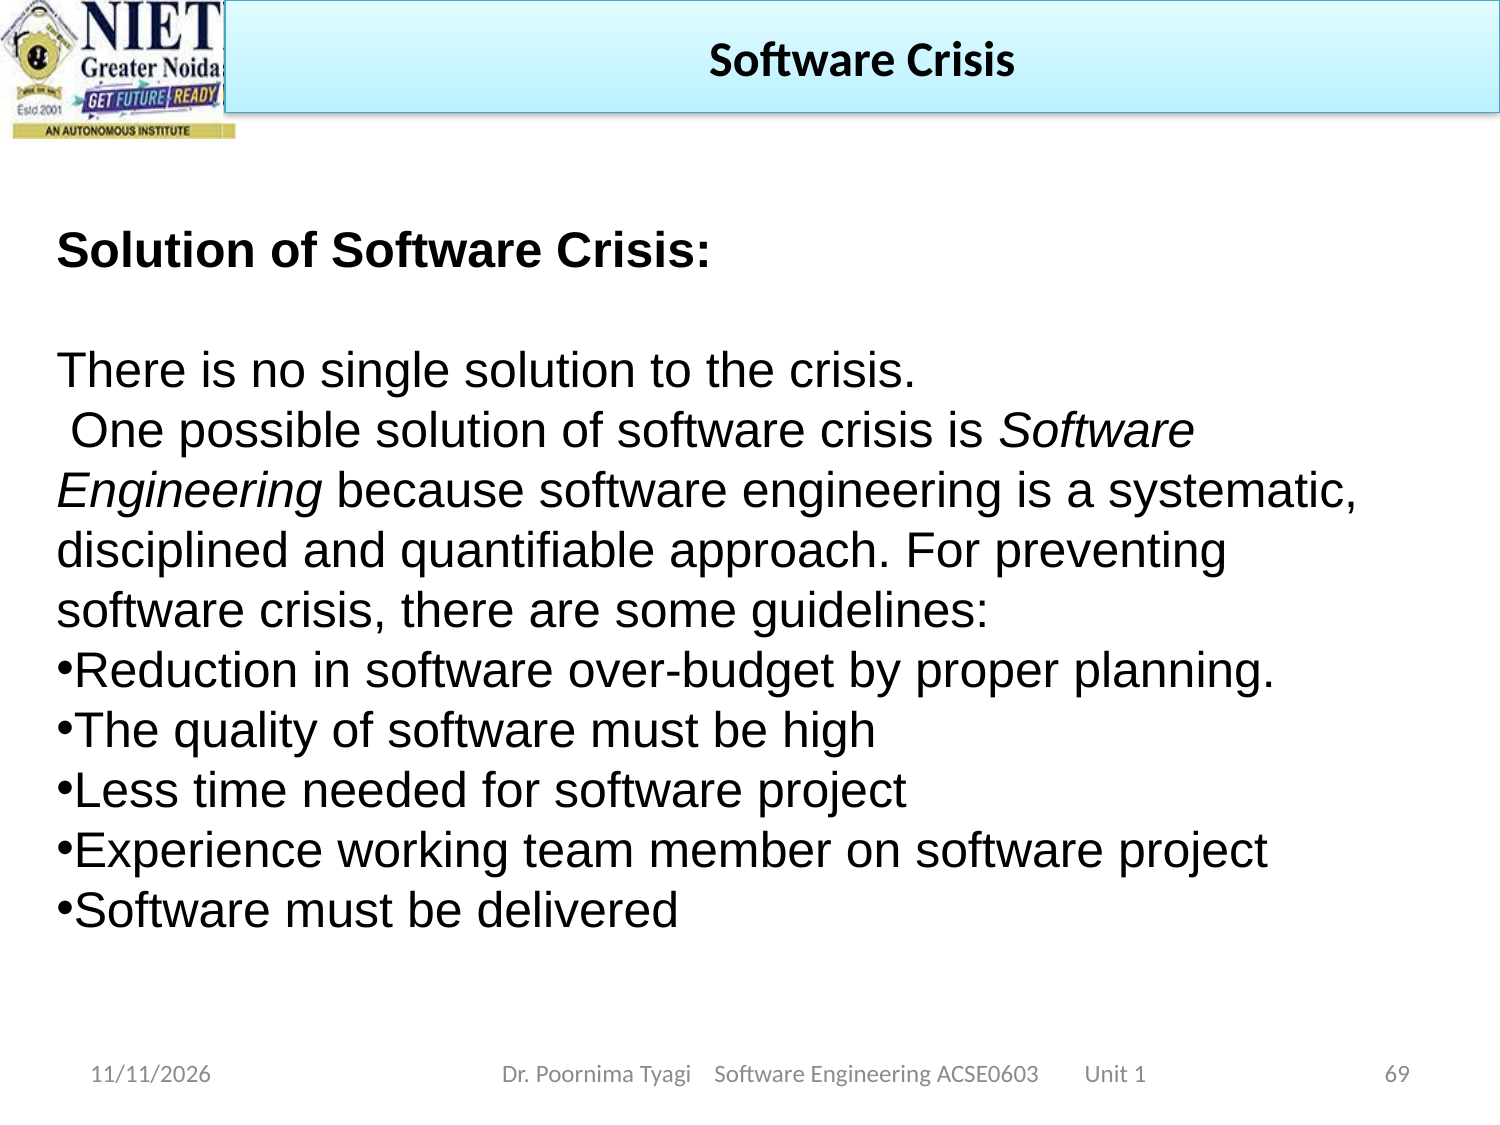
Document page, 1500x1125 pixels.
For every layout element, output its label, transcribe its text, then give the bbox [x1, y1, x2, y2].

text_box Software Crisis [238, 0, 1500, 113]
text_box Solution of Software Crisis: There is no single solution to the crisis. One possible solution of software crisis is Software Engineering because software engineering is a systematic, disciplined and quantifiable approach. For preventing software crisis, there are some guidelines: Reduction in software over-budget by proper planning. The quality of software must be high Less time needed for software project Experience working team member on software project Software must be delivered [41, 209, 1425, 1000]
picture [0, 0, 238, 140]
footer Dr. Poornima Tyagi Software Engineering ACSE0603 Unit 1 [412, 1042, 1074, 1103]
slide_number 69 [1074, 1042, 1425, 1103]
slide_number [75, 1042, 412, 1103]
